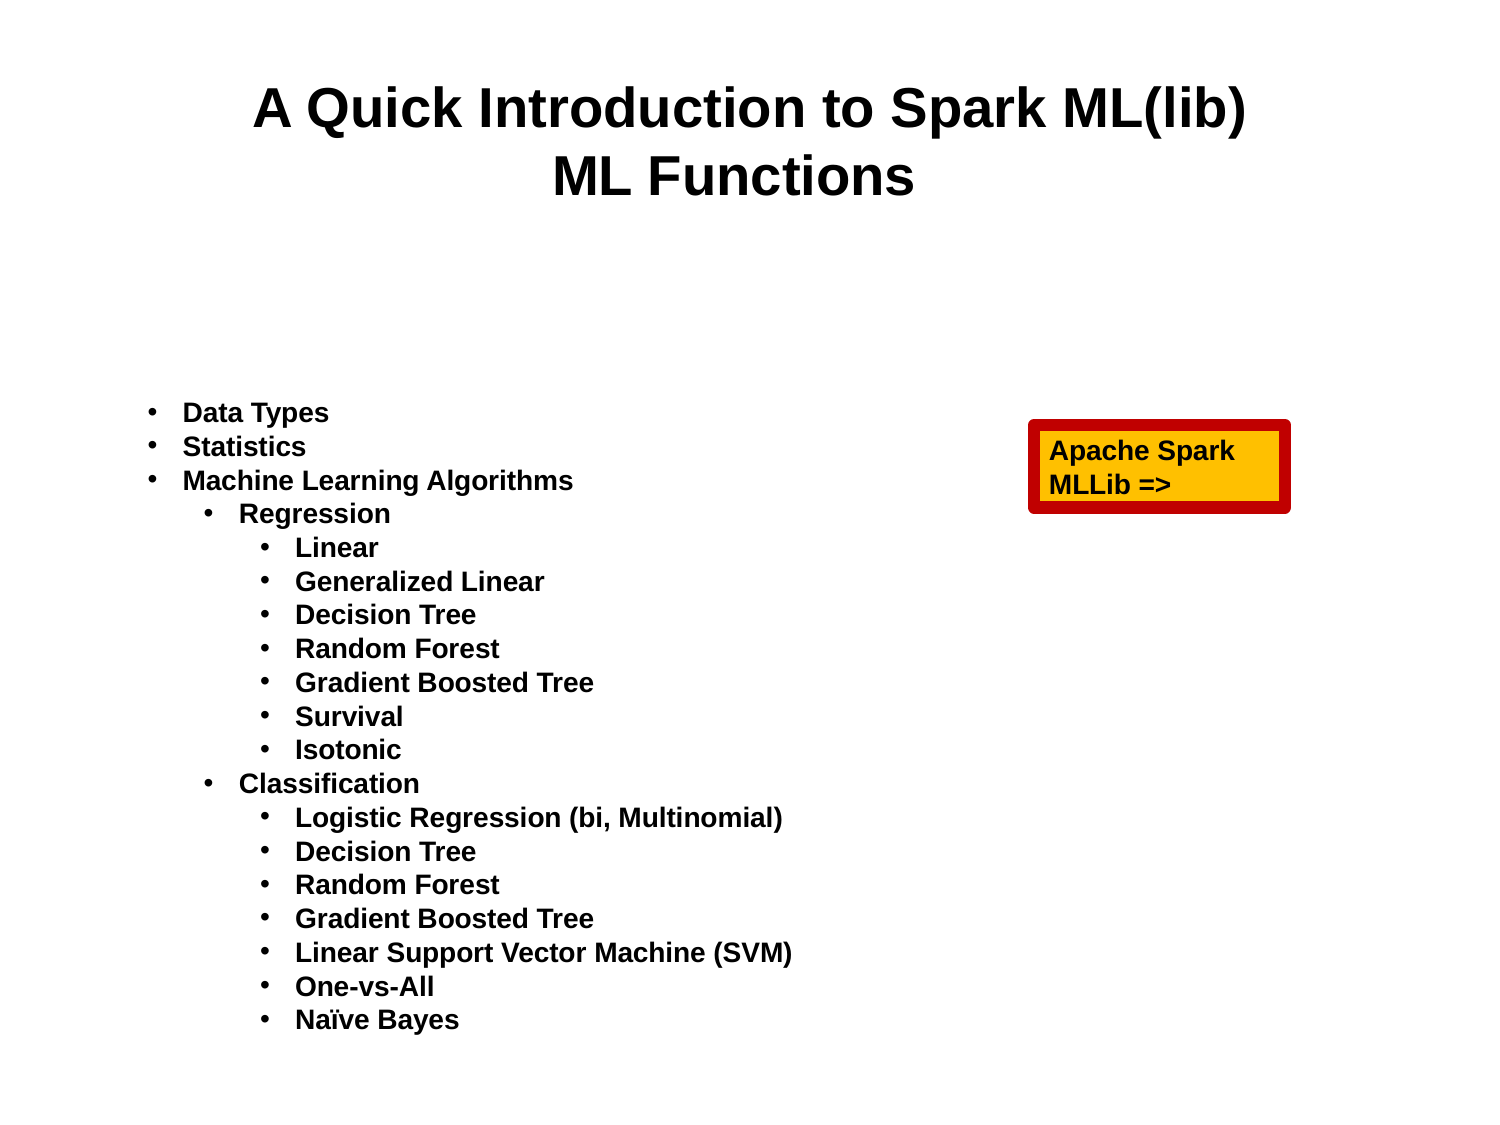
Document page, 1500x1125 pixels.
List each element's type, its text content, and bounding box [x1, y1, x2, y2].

text_box Data Types Statistics Machine Learning Algorithms Regression Linear Generalized Linear Decision Tree Random Forest Gradient Boosted Tree Survival Isotonic Classification Logistic Regression (bi, Multinomial) Decision Tree Random Forest Gradient Boosted Tree Linear Support Vector Machine (SVM) One-vs-All Naïve Bayes [132, 387, 976, 1043]
title A Quick Introduction to Spark ML(lib) ML Functions [75, 45, 1425, 233]
text_box Apache Spark MLLib => [1034, 425, 1285, 508]
